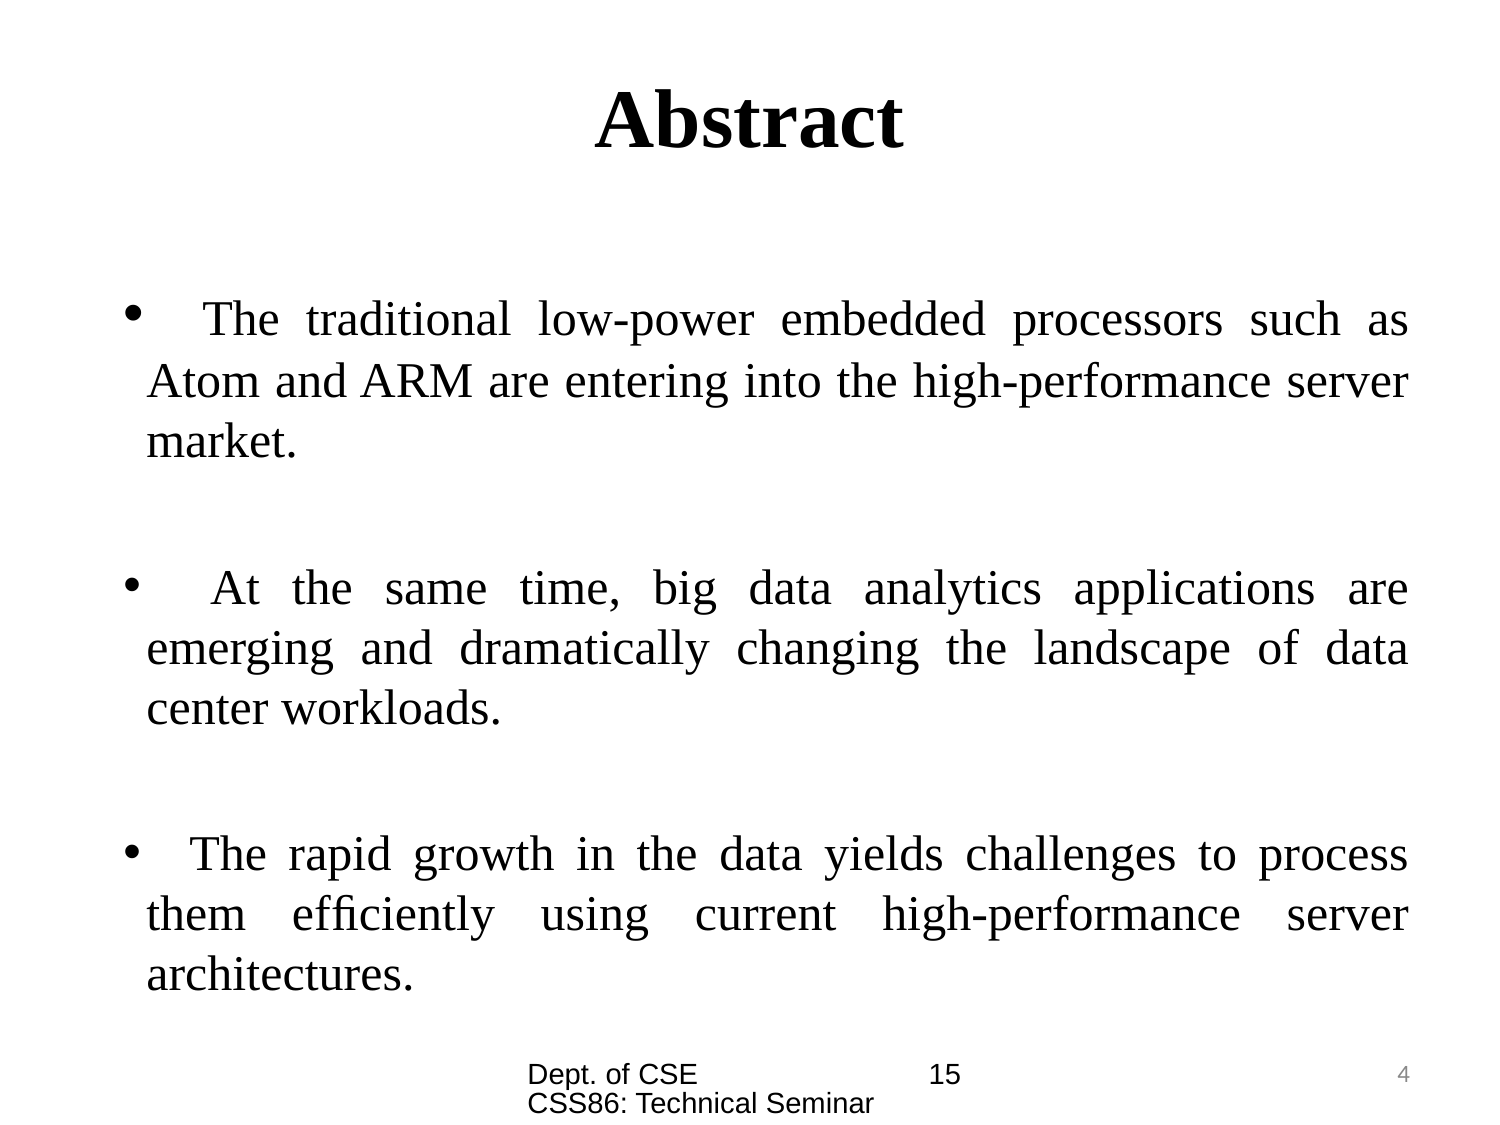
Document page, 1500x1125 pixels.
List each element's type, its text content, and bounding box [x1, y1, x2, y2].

title Abstract [75, 45, 1425, 183]
slide_number 4 [1074, 1042, 1425, 1103]
footer Dept. of CSE 15CSS86: Technical Seminar [512, 1042, 988, 1103]
list The traditional low-power embedded processors such as Atom and ARM are entering into the high-performance server market. At the same time, big data analytics applications are emerging and dramatically changing the landscape of data center workloads. The rapid growth in the data yields challenges to process them efﬁciently using current high-performance server architectures. [75, 262, 1425, 1005]
